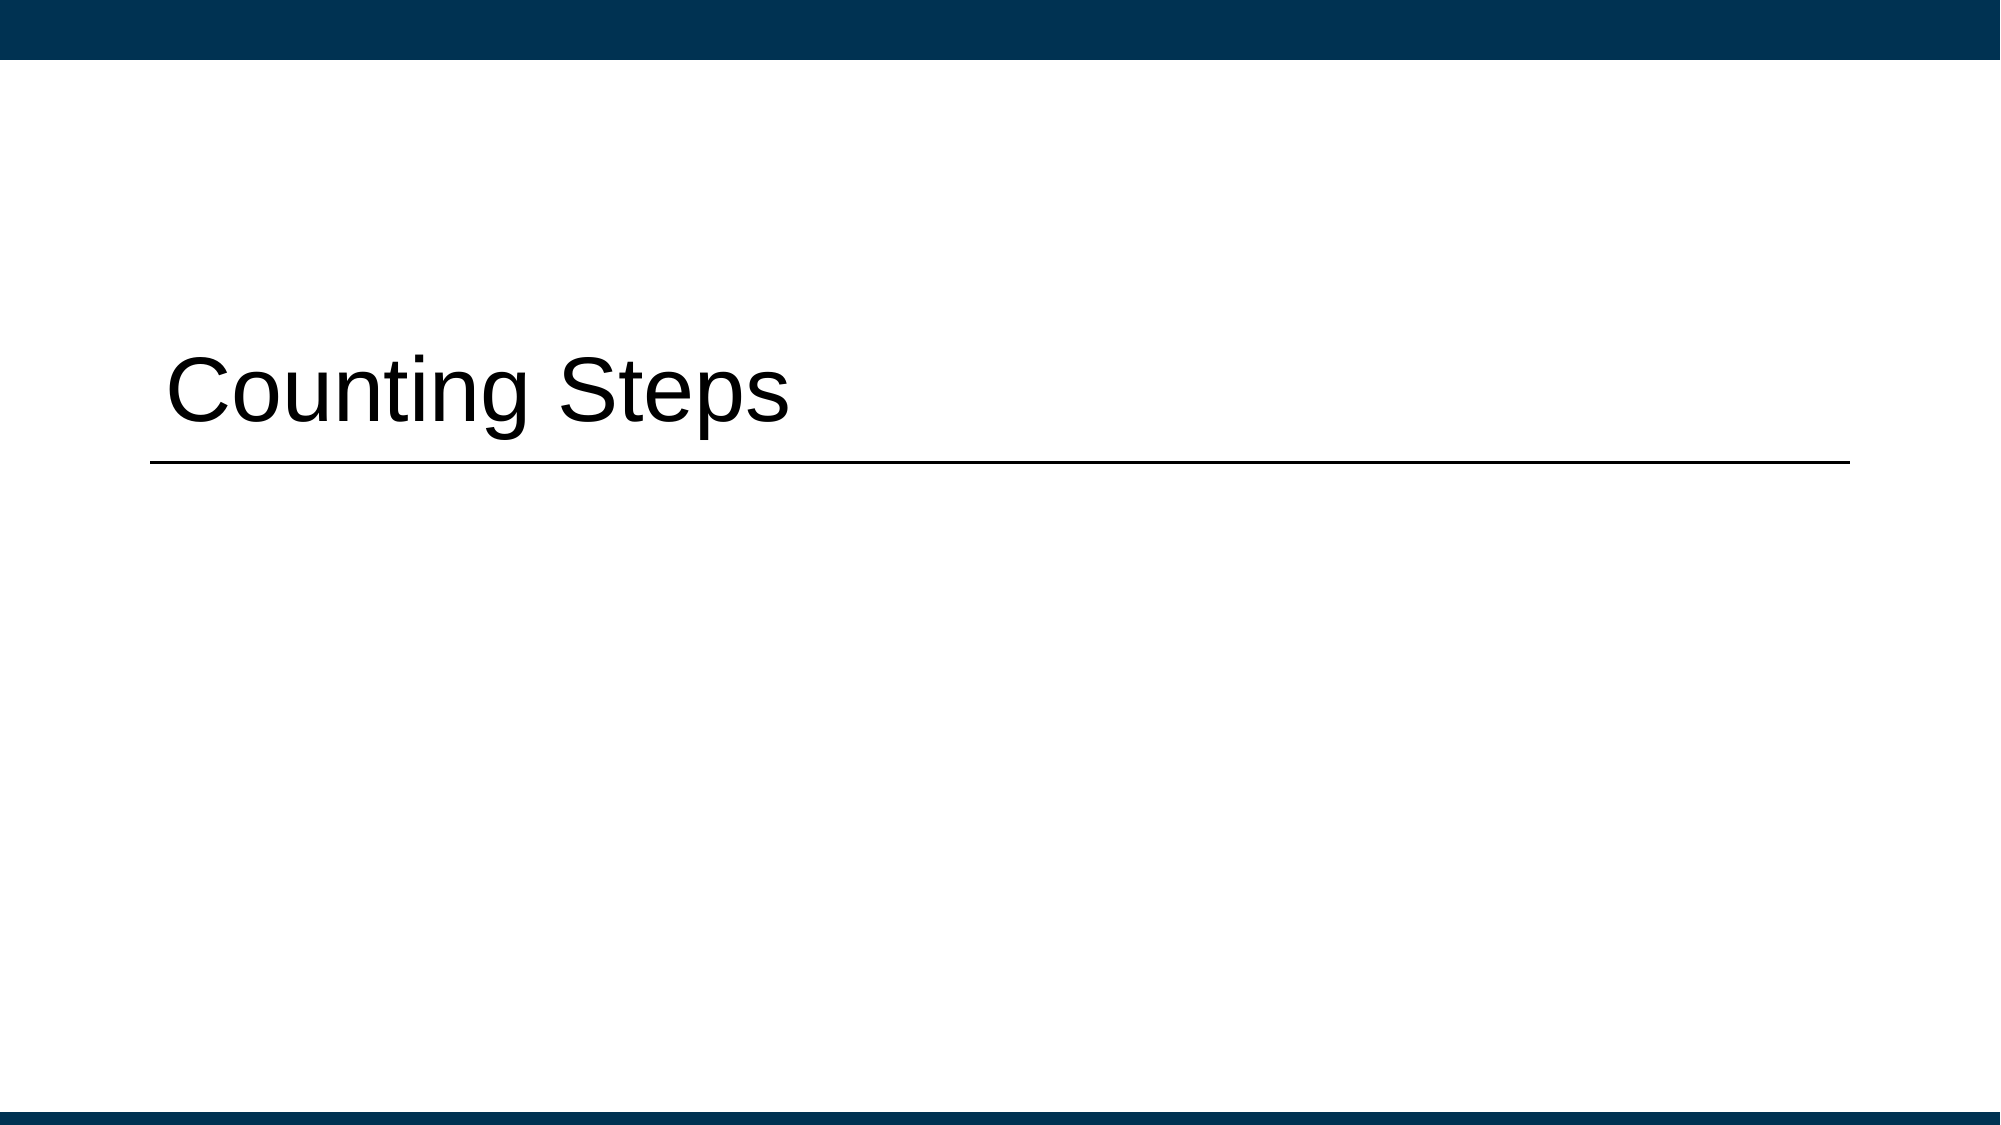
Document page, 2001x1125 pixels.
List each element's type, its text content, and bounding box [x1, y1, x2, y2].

title Counting Steps [150, 299, 1850, 448]
